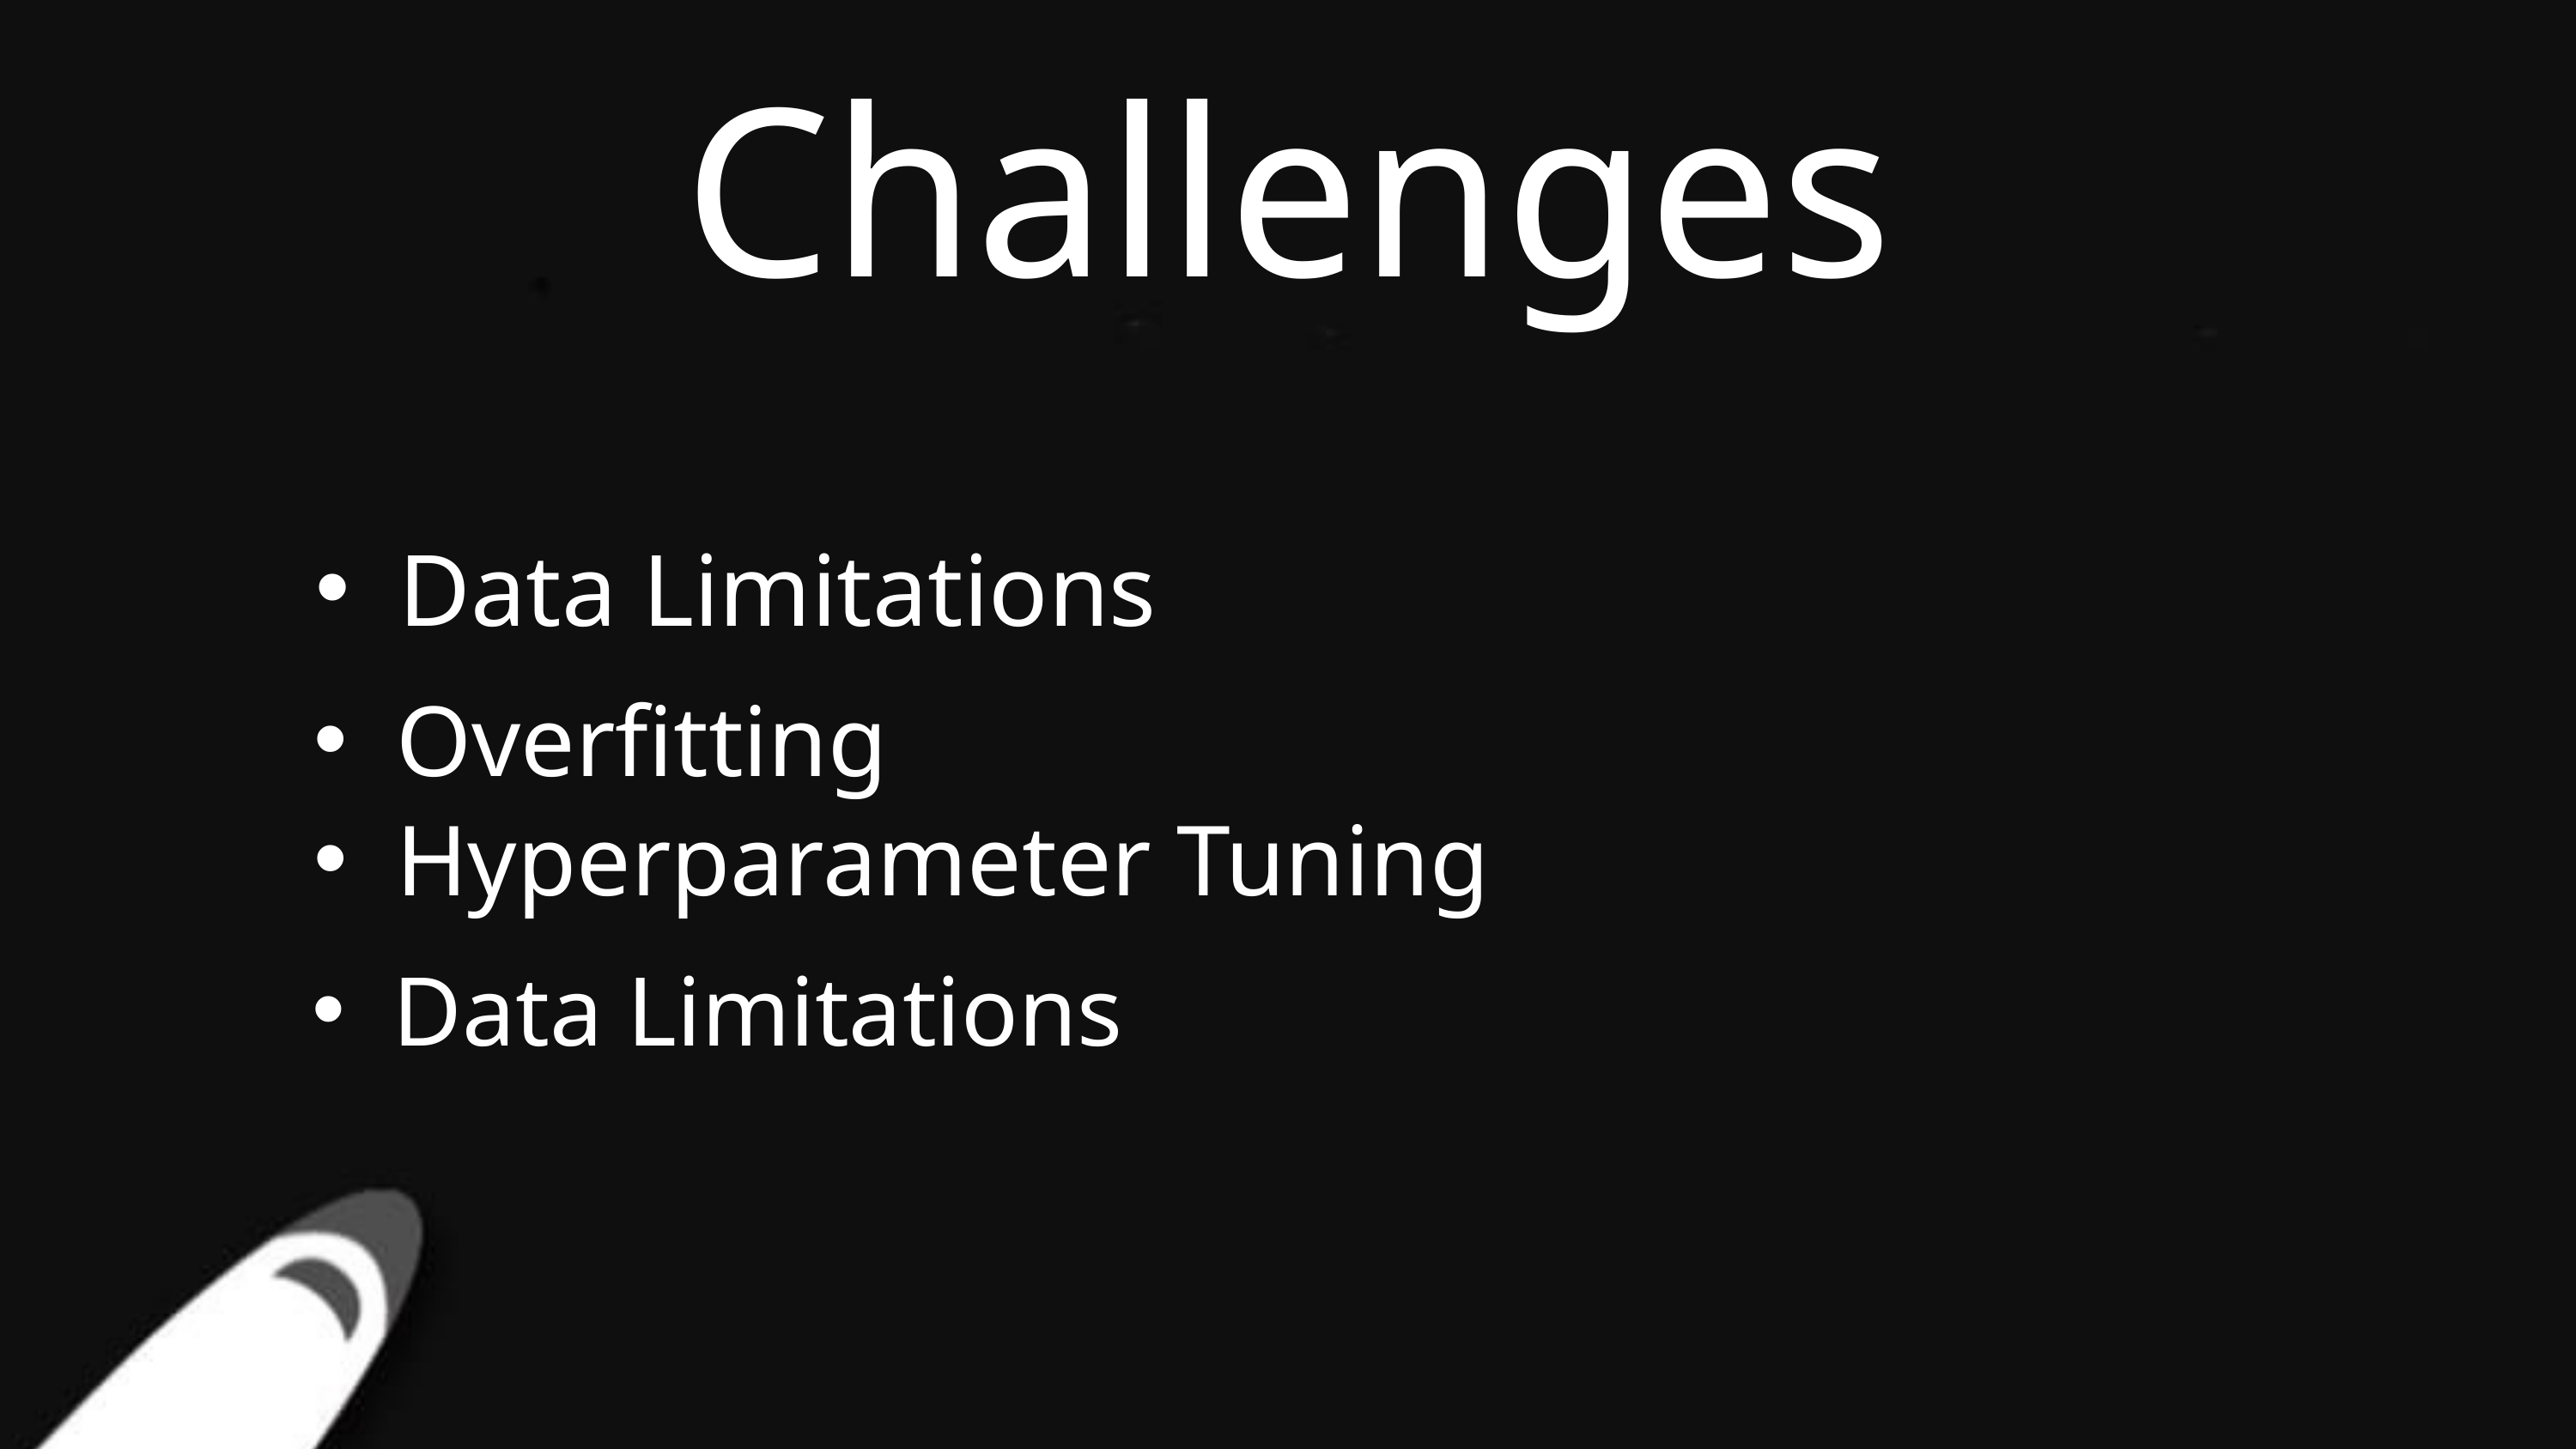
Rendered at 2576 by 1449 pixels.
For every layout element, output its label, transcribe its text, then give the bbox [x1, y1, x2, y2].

text_box [0, 0, 2576, 1449]
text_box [231, 381, 1868, 1058]
text_box Challenges [328, 0, 2248, 324]
